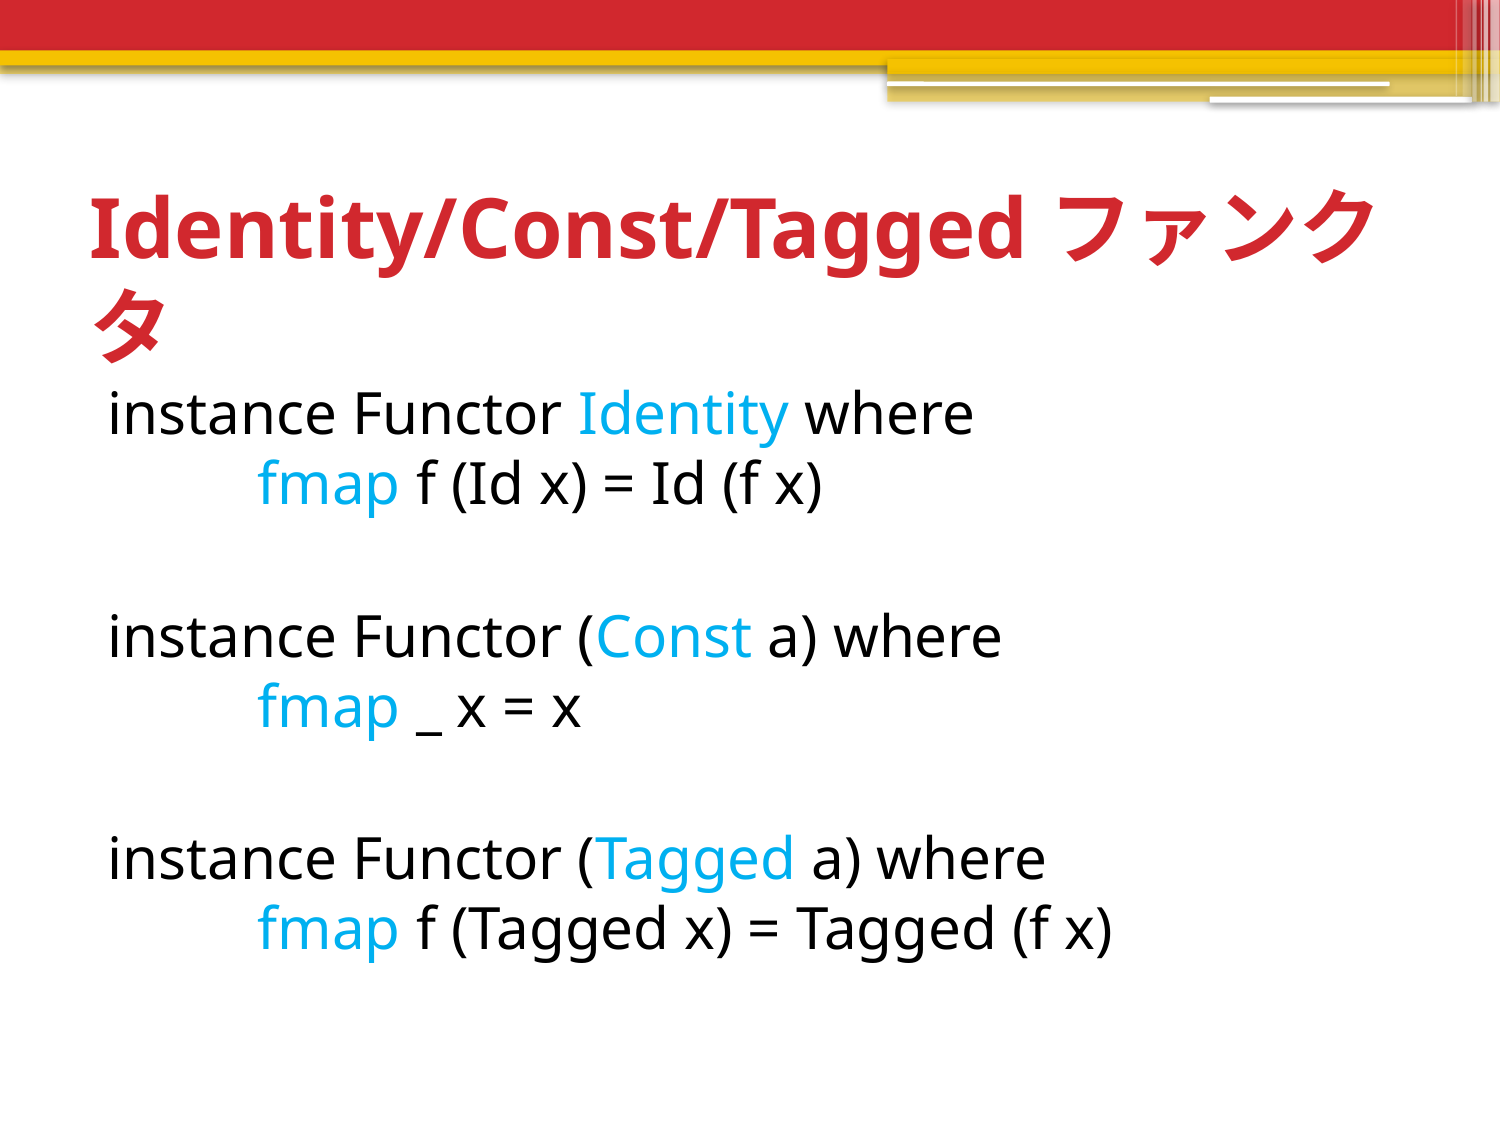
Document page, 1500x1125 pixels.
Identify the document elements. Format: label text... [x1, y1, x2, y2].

title Identity/Const/Taggedファンクタ [75, 187, 1436, 363]
list instance Functor Identity where fmap f (Id x) = Id (f x) instance Functor (Const a) where fmap _ x = x instance Functor (Tagged a) where fmap f (Tagged x) = Tagged (f x) [75, 368, 1425, 1079]
